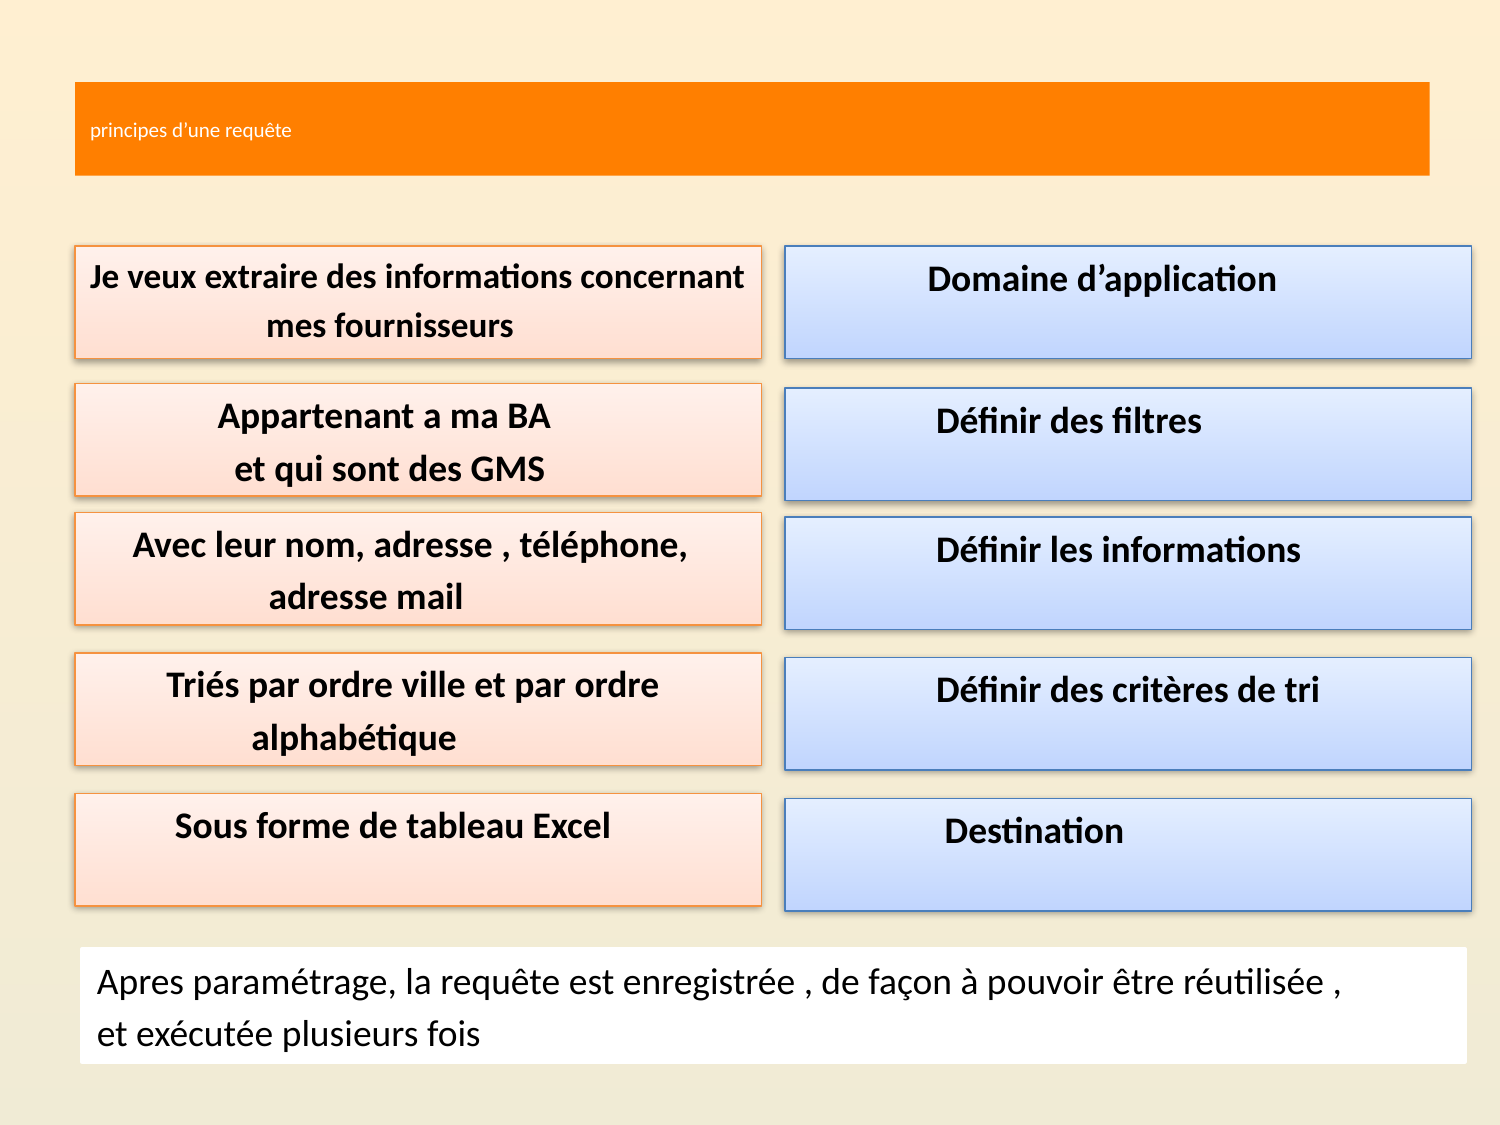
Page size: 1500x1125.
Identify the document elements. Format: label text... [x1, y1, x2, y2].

text_box Domaine d’application [784, 245, 1472, 359]
text_box Appartenant a ma BA et qui sont des GMS [74, 383, 762, 497]
text_box Sous forme de tableau Excel [74, 793, 762, 907]
text_box Destination [784, 798, 1472, 912]
text_box Apres paramétrage, la requête est enregistrée , de façon à pouvoir être réutilisée , et exécutée plusieurs fois [80, 947, 1467, 1064]
title principes d’une requête [75, 82, 1430, 176]
text_box Définir des filtres [784, 387, 1472, 501]
list Je veux extraire des informations concernant mes fournisseurs [74, 245, 762, 359]
text_box Définir des critères de tri [784, 657, 1472, 771]
text_box Triés par ordre ville et par ordre alphabétique [74, 652, 762, 766]
text_box Avec leur nom, adresse , téléphone, adresse mail [74, 512, 762, 626]
text_box Définir les informations [784, 516, 1472, 630]
